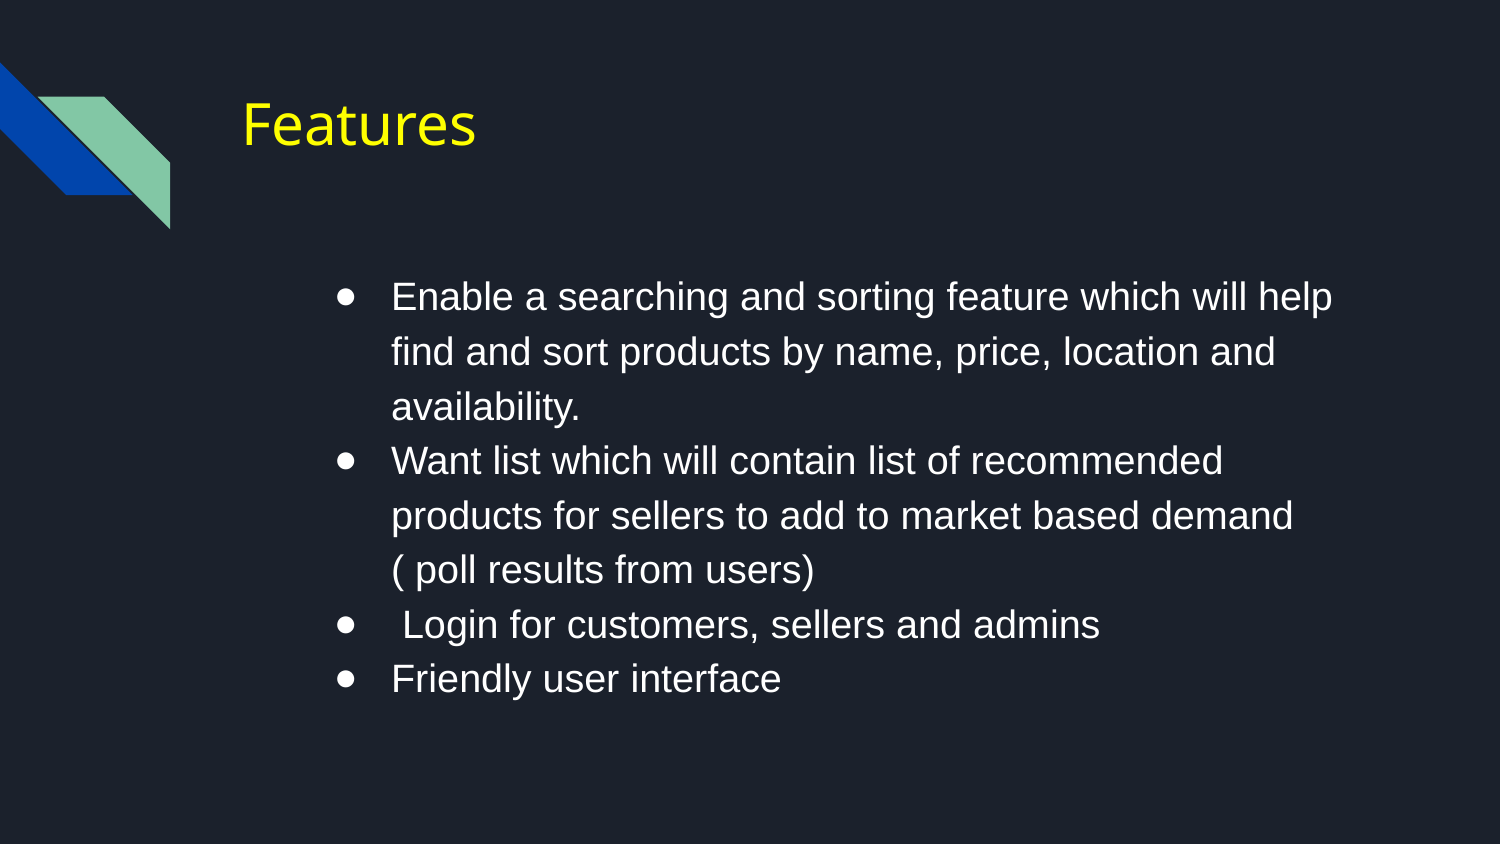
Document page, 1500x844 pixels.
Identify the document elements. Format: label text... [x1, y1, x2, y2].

list Enable a searching and sorting feature which will help find and sort products by name, price, location and availability. Want list which will contain list of recommended products for sellers to add to market based demand ( poll results from users) Login for customers, sellers and admins Friendly user interface [226, 249, 1381, 727]
title Features [226, 72, 1381, 223]
